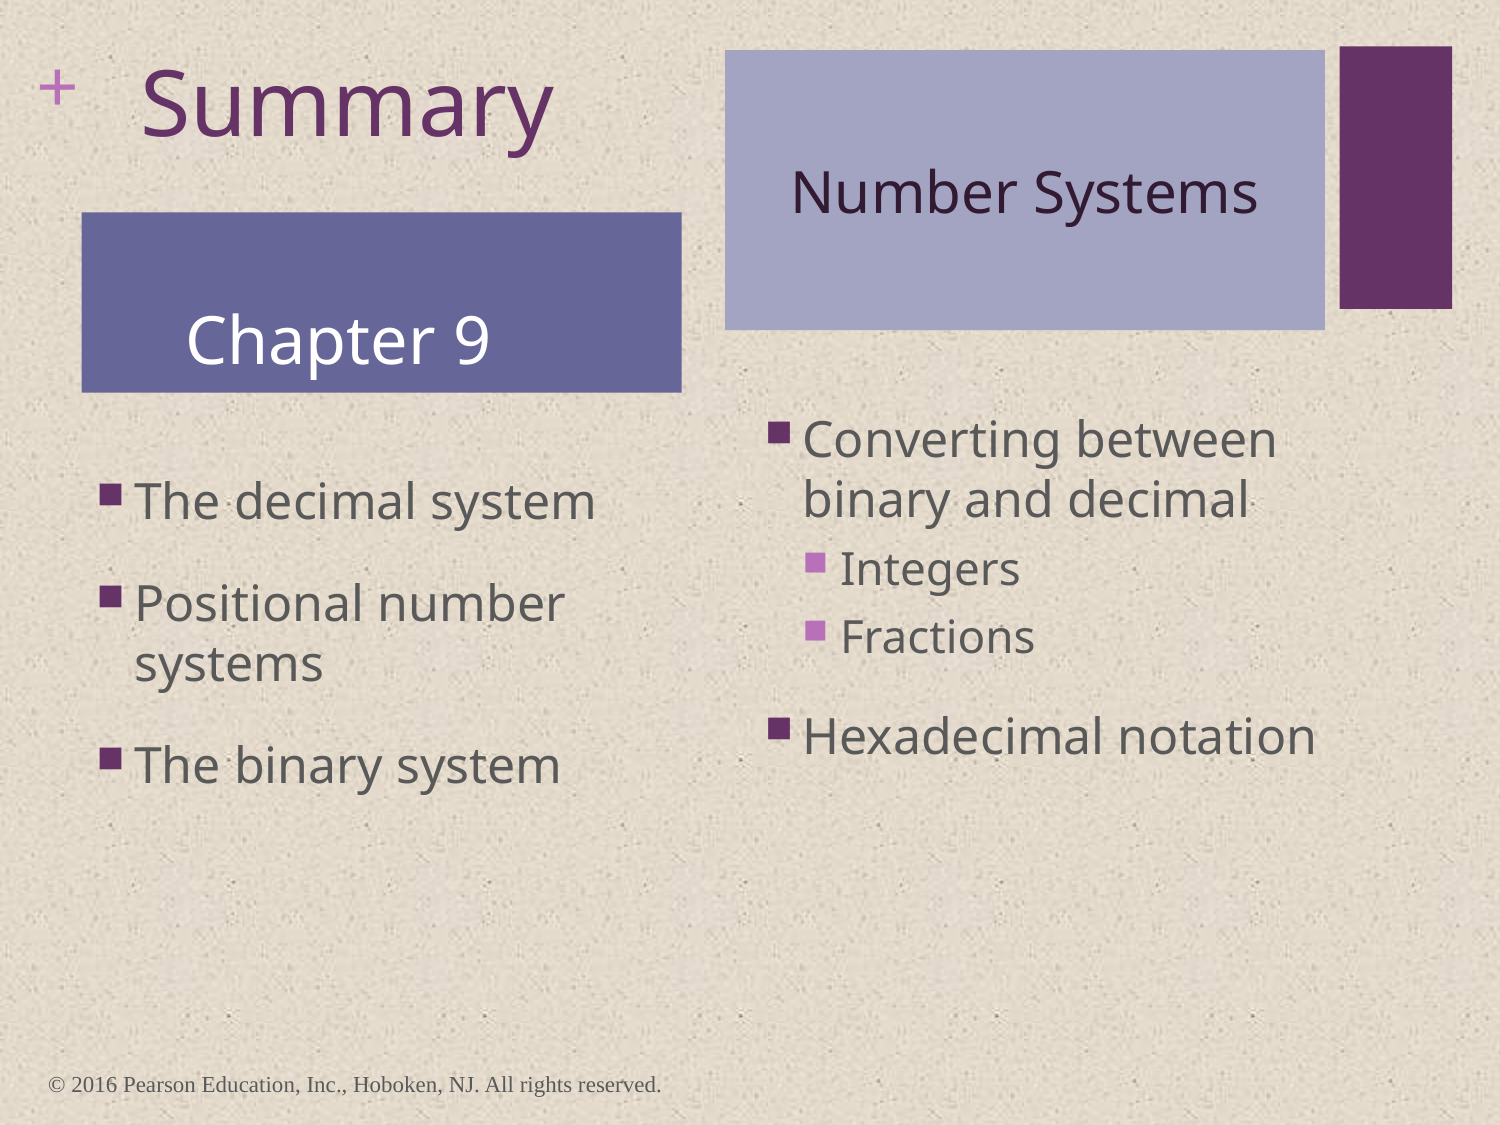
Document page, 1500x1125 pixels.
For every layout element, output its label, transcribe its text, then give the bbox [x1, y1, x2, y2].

list The decimal system Positional number systems The binary system [81, 462, 682, 1053]
picture [0, 0, 1500, 1125]
title Summary [125, 37, 794, 221]
list Number Systems [725, 50, 1325, 331]
list Converting between binary and decimal Integers Fractions Hexadecimal notation [750, 399, 1350, 1050]
footer © 2016 Pearson Education, Inc., Hoboken, NJ. All rights reserved. [33, 1053, 1038, 1114]
list Chapter 9 [81, 212, 682, 393]
